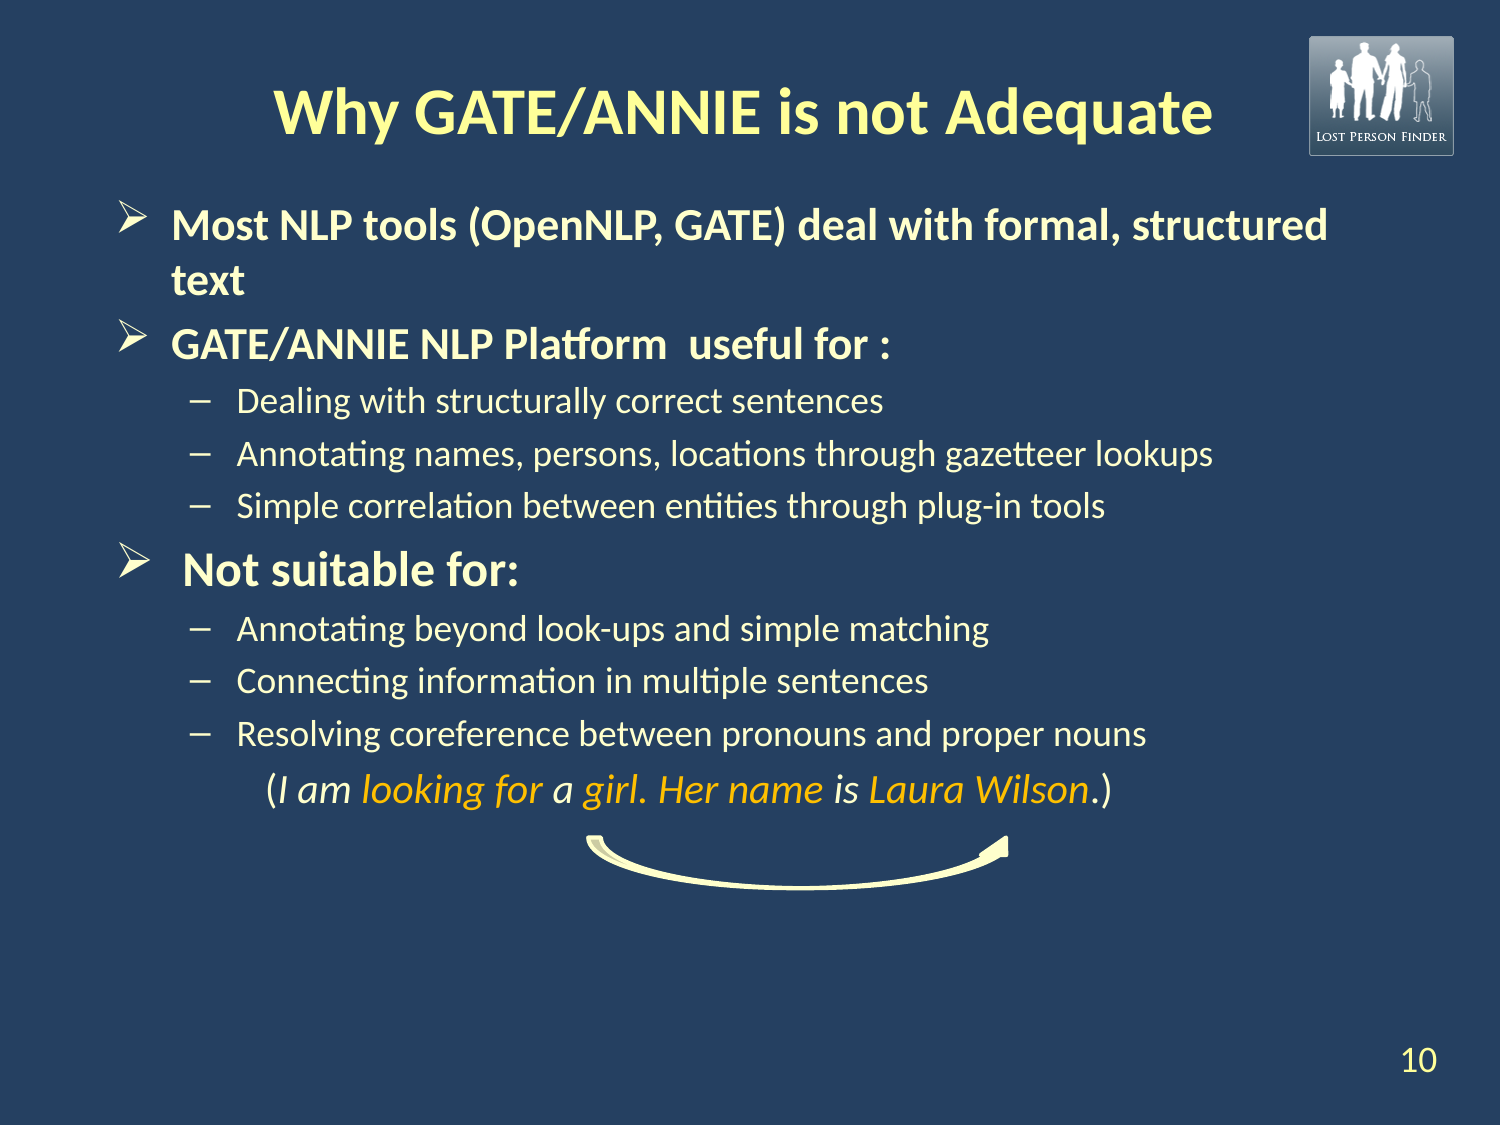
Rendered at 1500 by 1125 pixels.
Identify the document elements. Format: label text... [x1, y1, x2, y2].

text_box [586, 835, 1009, 891]
picture [1309, 36, 1454, 156]
title Why GATE/ANNIE is not Adequate [156, 60, 1332, 154]
slide_number 10 [1366, 1027, 1452, 1091]
list Most NLP tools (OpenNLP, GATE) deal with formal, structured text GATE/ANNIE NLP Platform useful for : Dealing with structurally correct sentences Annotating names, persons, locations through gazetteer lookups Simple correlation between entities through plug-in tools Not suitable for: Annotating beyond look-ups and simple matching Connecting information in multiple sentences Resolving coreference between pronouns and proper nouns (I am looking for a girl. Her name is Laura Wilson.) [99, 187, 1391, 986]
